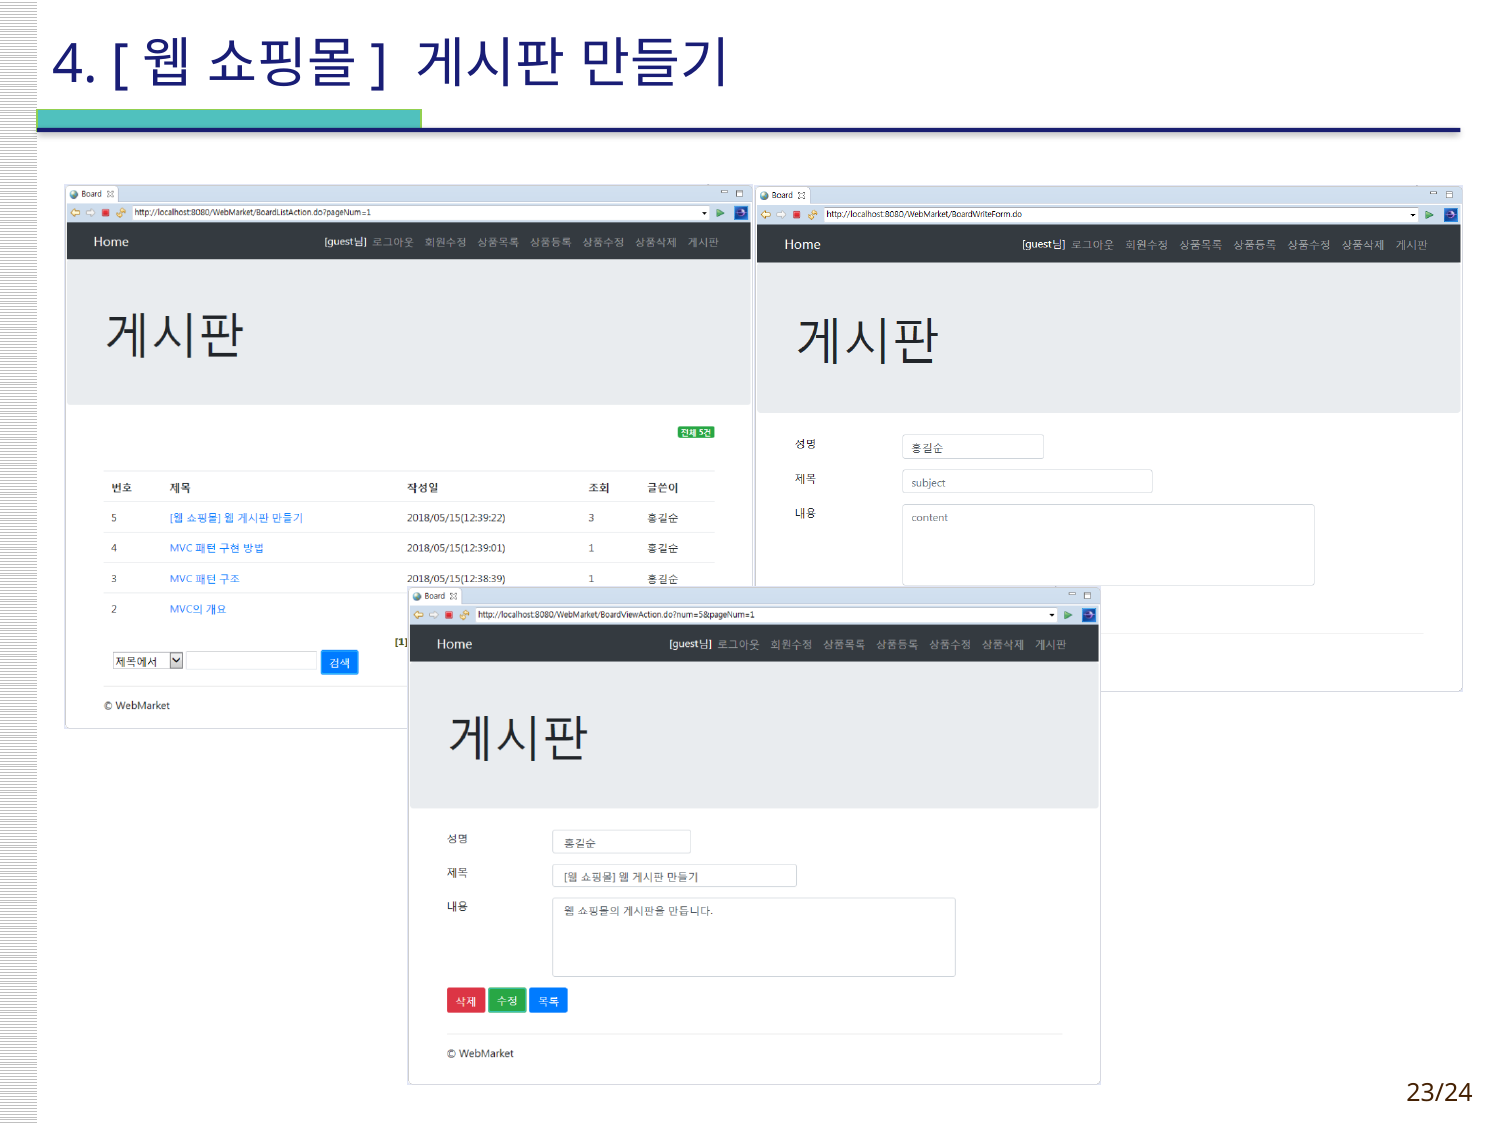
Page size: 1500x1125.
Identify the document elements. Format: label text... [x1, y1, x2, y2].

picture [407, 185, 1464, 1085]
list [64, 184, 753, 729]
title 4. [웹 쇼핑몰] 게시판 만들기 [37, 13, 1278, 109]
